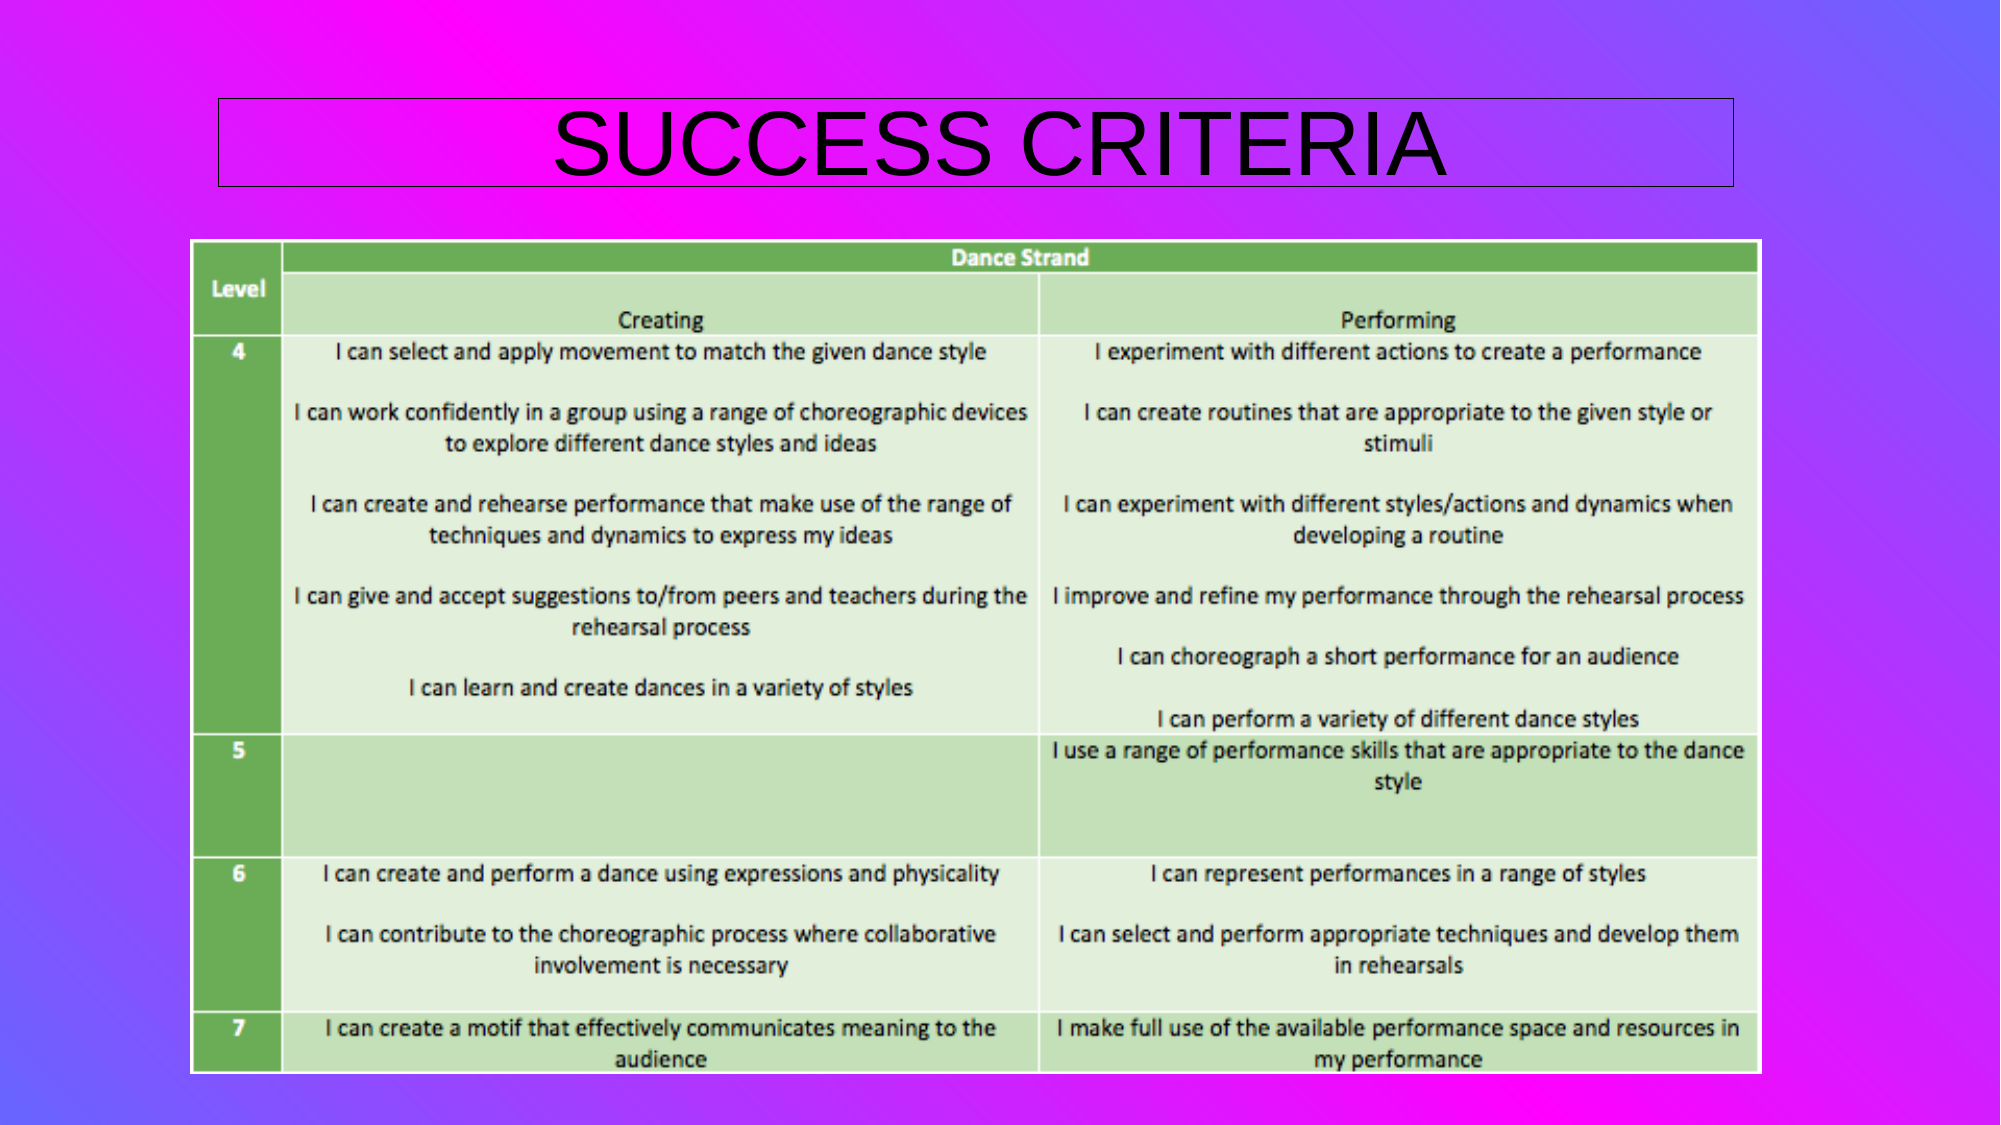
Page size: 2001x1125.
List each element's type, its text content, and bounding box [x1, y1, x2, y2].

picture [190, 239, 1762, 1074]
title SUCCESS CRITERIA [99, 45, 1900, 233]
table_header [219, 99, 1733, 186]
